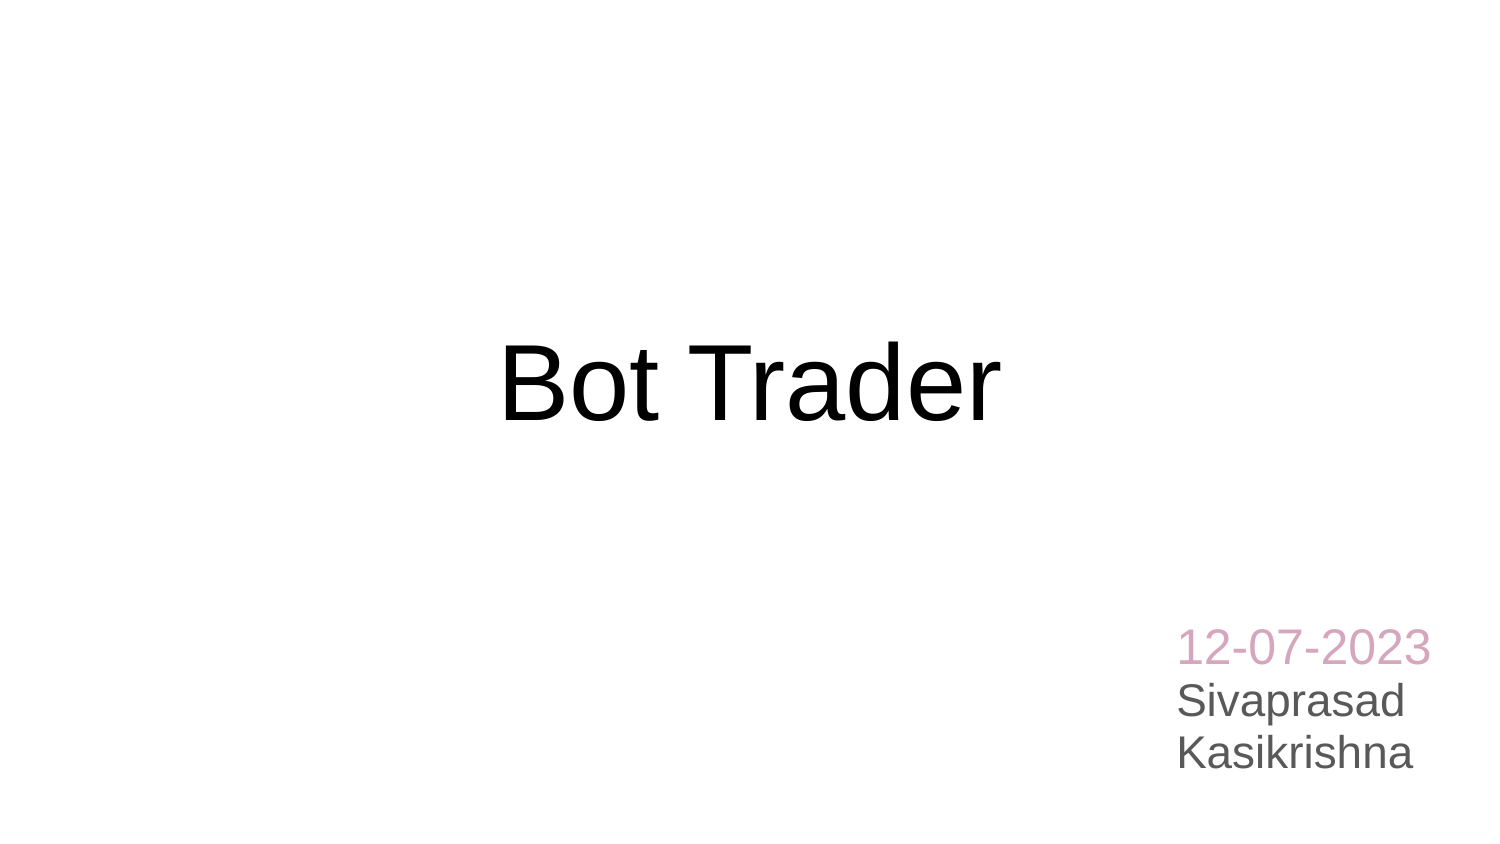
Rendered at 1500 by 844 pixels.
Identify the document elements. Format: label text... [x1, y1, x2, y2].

title Bot Trader [51, 122, 1449, 459]
subtitle 12-07-2023 Sivaprasad Kasikrishna [1161, 604, 1476, 829]
